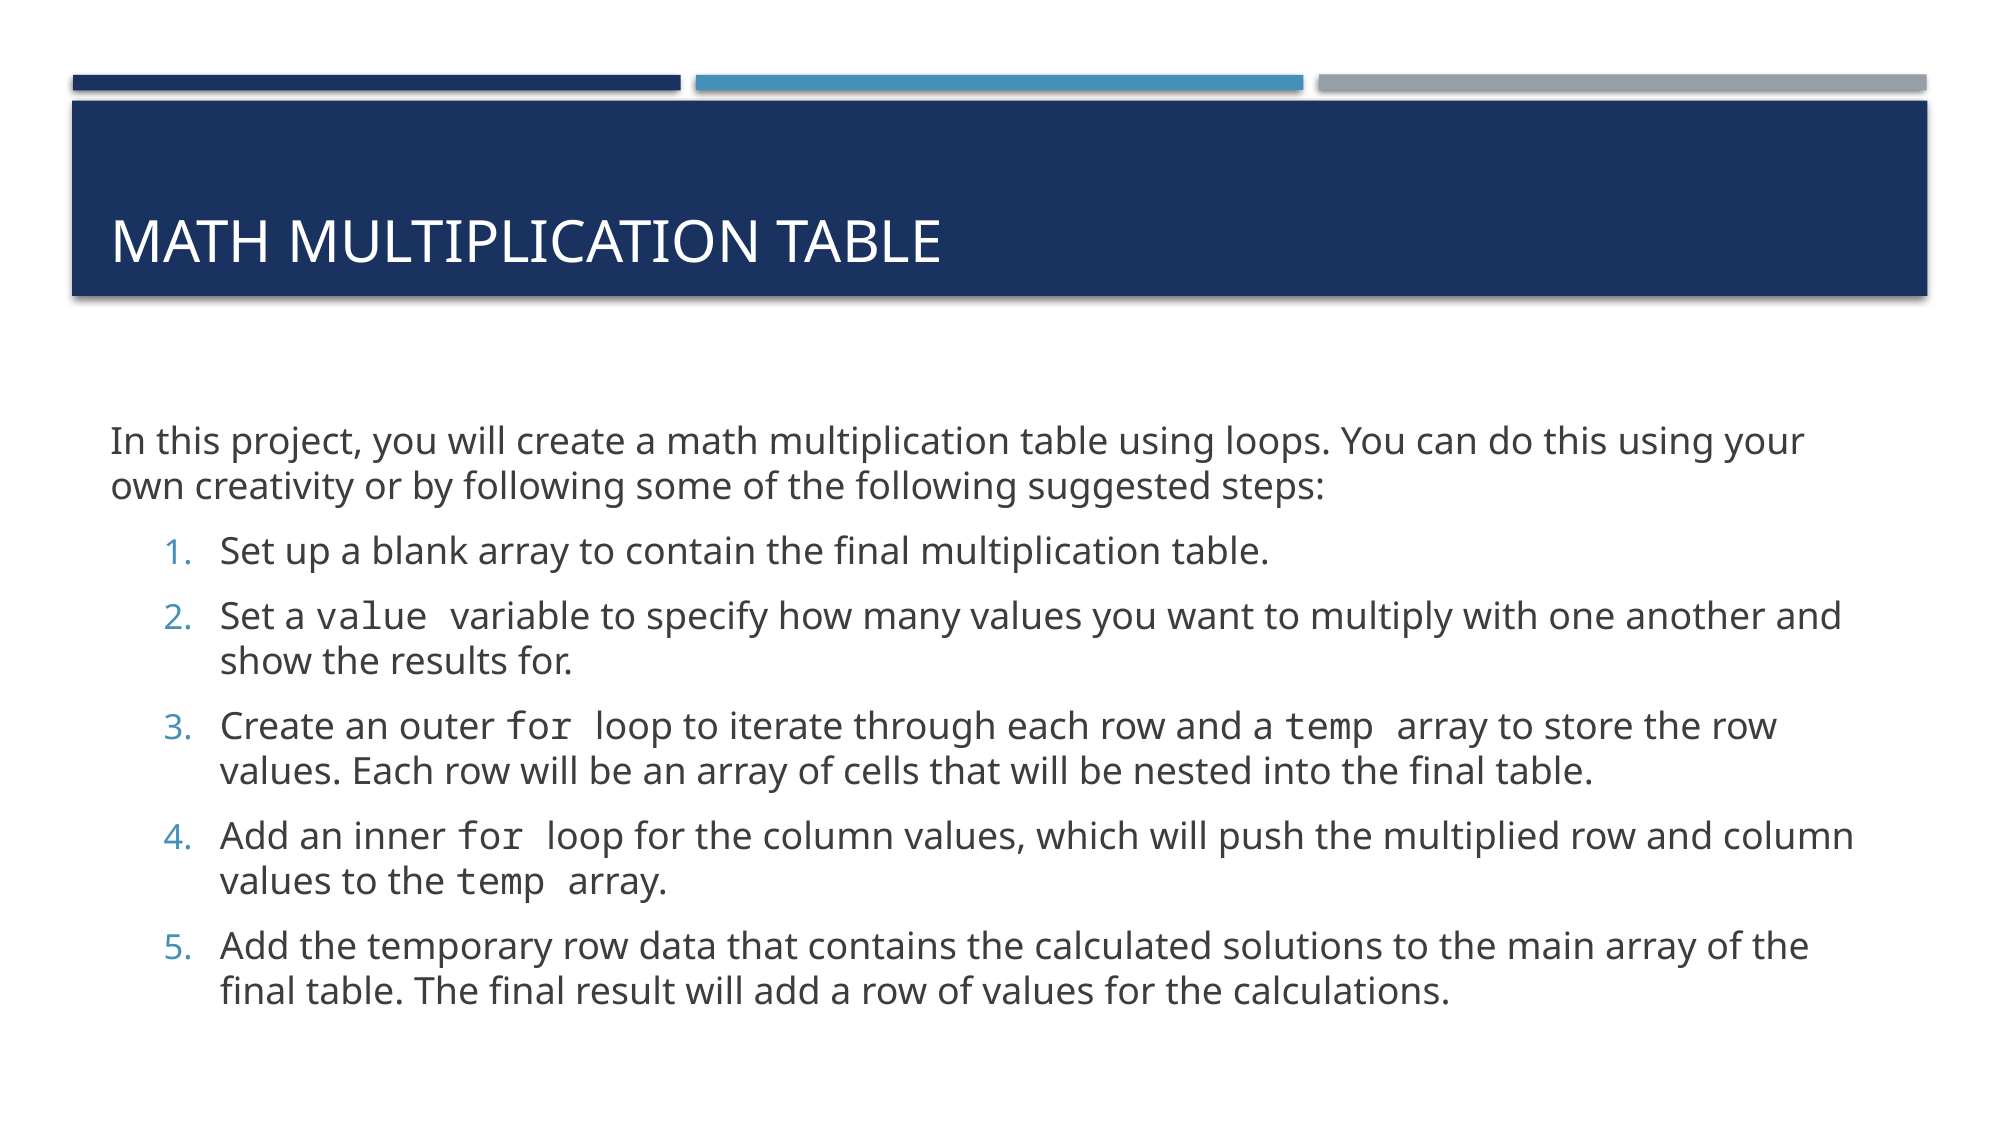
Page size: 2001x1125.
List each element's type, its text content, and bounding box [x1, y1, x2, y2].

list In this project, you will create a math multiplication table using loops. You can do this using your own creativity or by following some of the following suggested steps: Set up a blank array to contain the final multiplication table. Set a value variable to specify how many values you want to multiply with one another and show the results for. Create an outer for loop to iterate through each row and a temp array to store the row values. Each row will be an array of cells that will be nested into the final table. Add an inner for loop for the column values, which will push the multiplied row and column values to the temp array. Add the temporary row data that contains the calculated solutions to the main array of the final table. The final result will add a row of values for the calculations. [95, 357, 1905, 1071]
title Math multiplication table [95, 115, 1905, 282]
